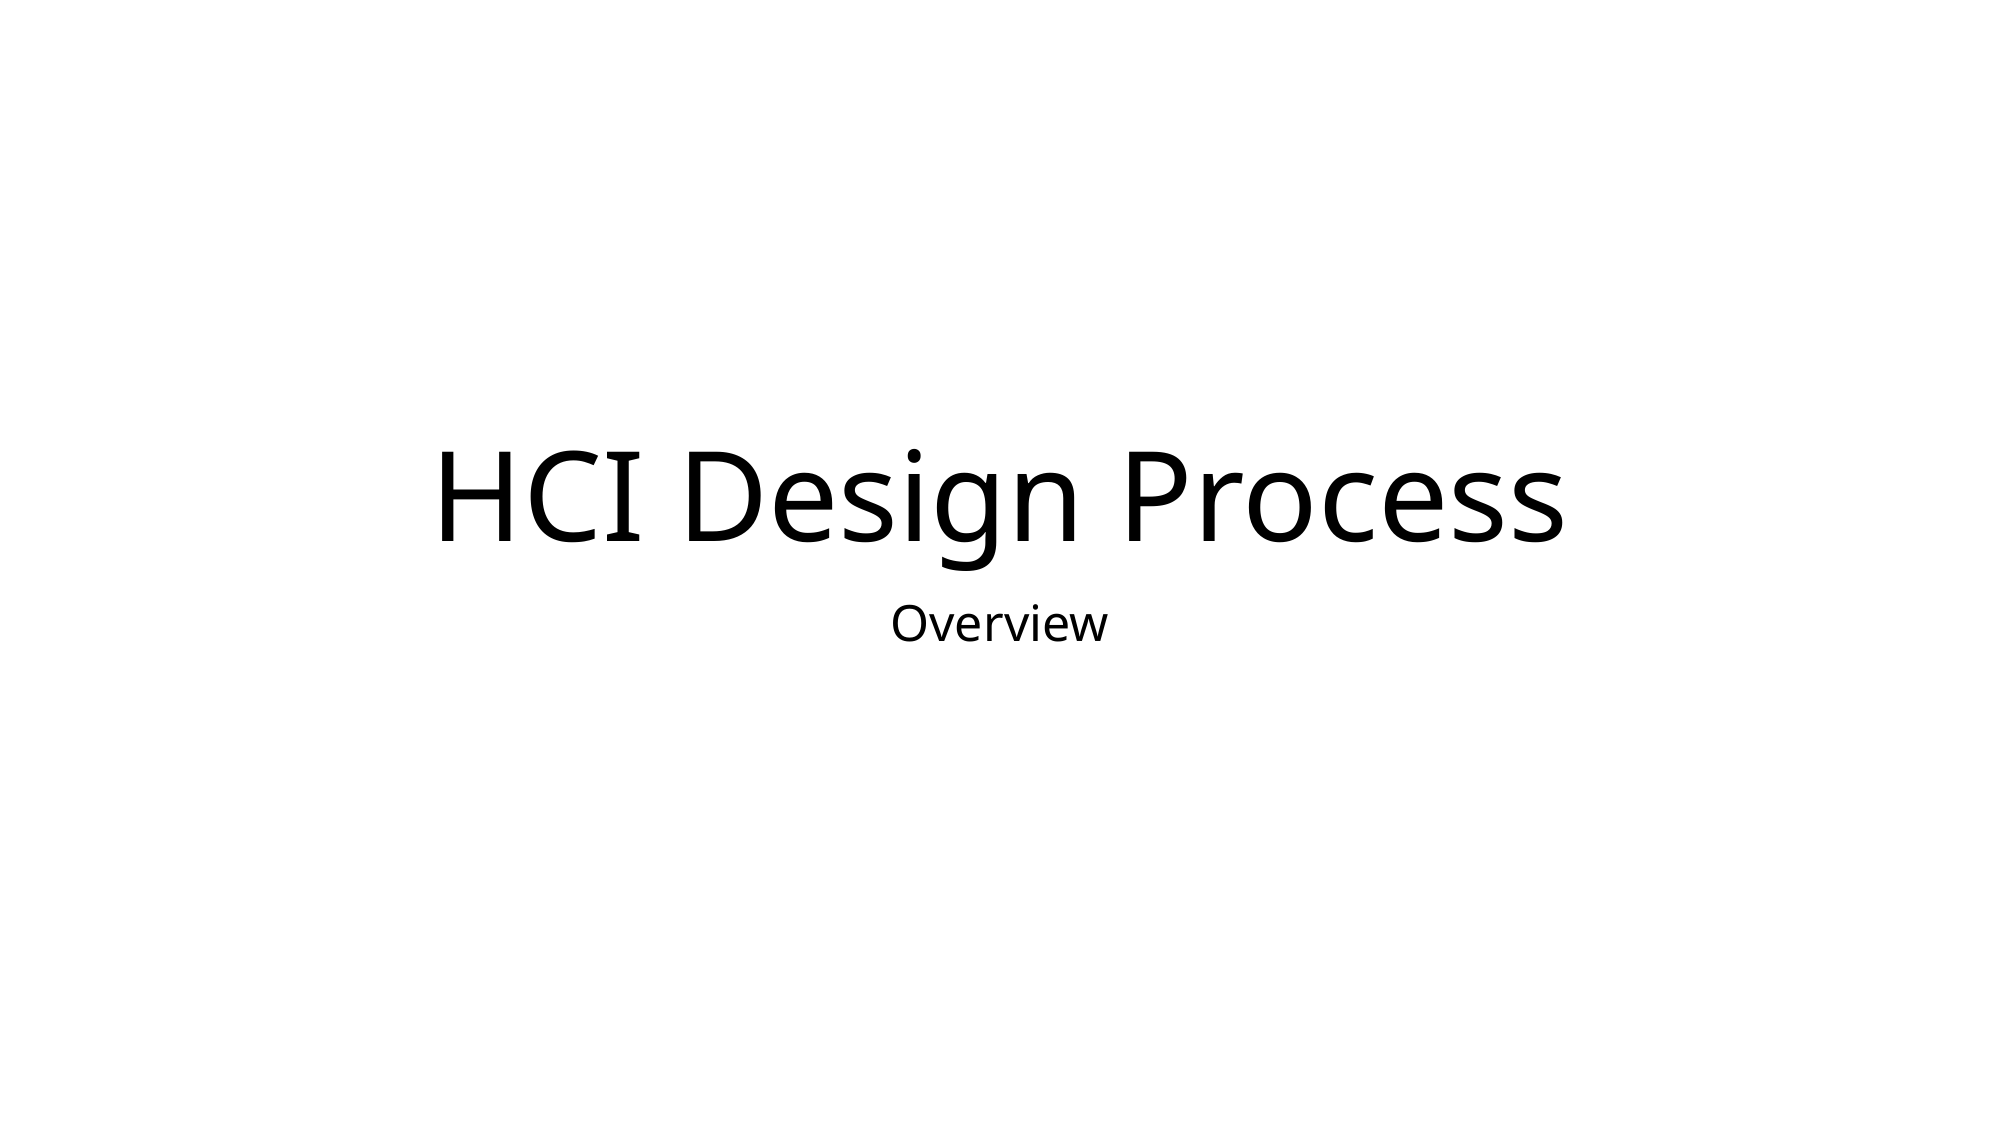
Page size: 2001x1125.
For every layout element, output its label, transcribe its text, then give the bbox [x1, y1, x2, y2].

subtitle Overview [249, 590, 1750, 863]
title HCI Design Process [249, 184, 1750, 576]
